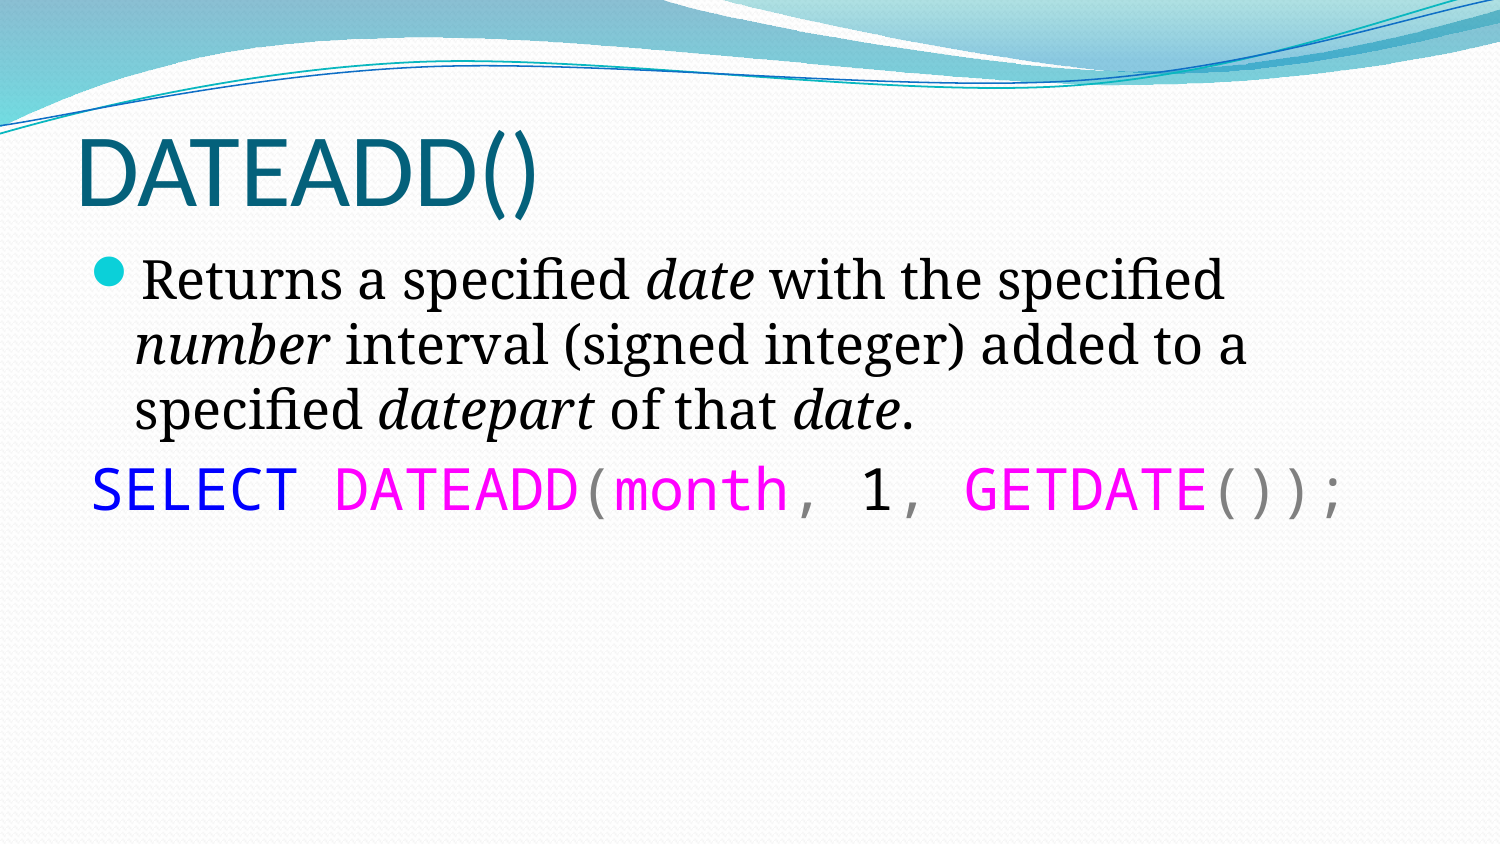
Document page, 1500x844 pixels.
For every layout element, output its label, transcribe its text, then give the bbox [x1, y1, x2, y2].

title DATEADD() [75, 86, 1425, 228]
list Returns a specified date with the specified number interval (signed integer) added to a specified datepart of that date. SELECT DATEADD(month, 1, GETDATE()); [75, 238, 1425, 779]
